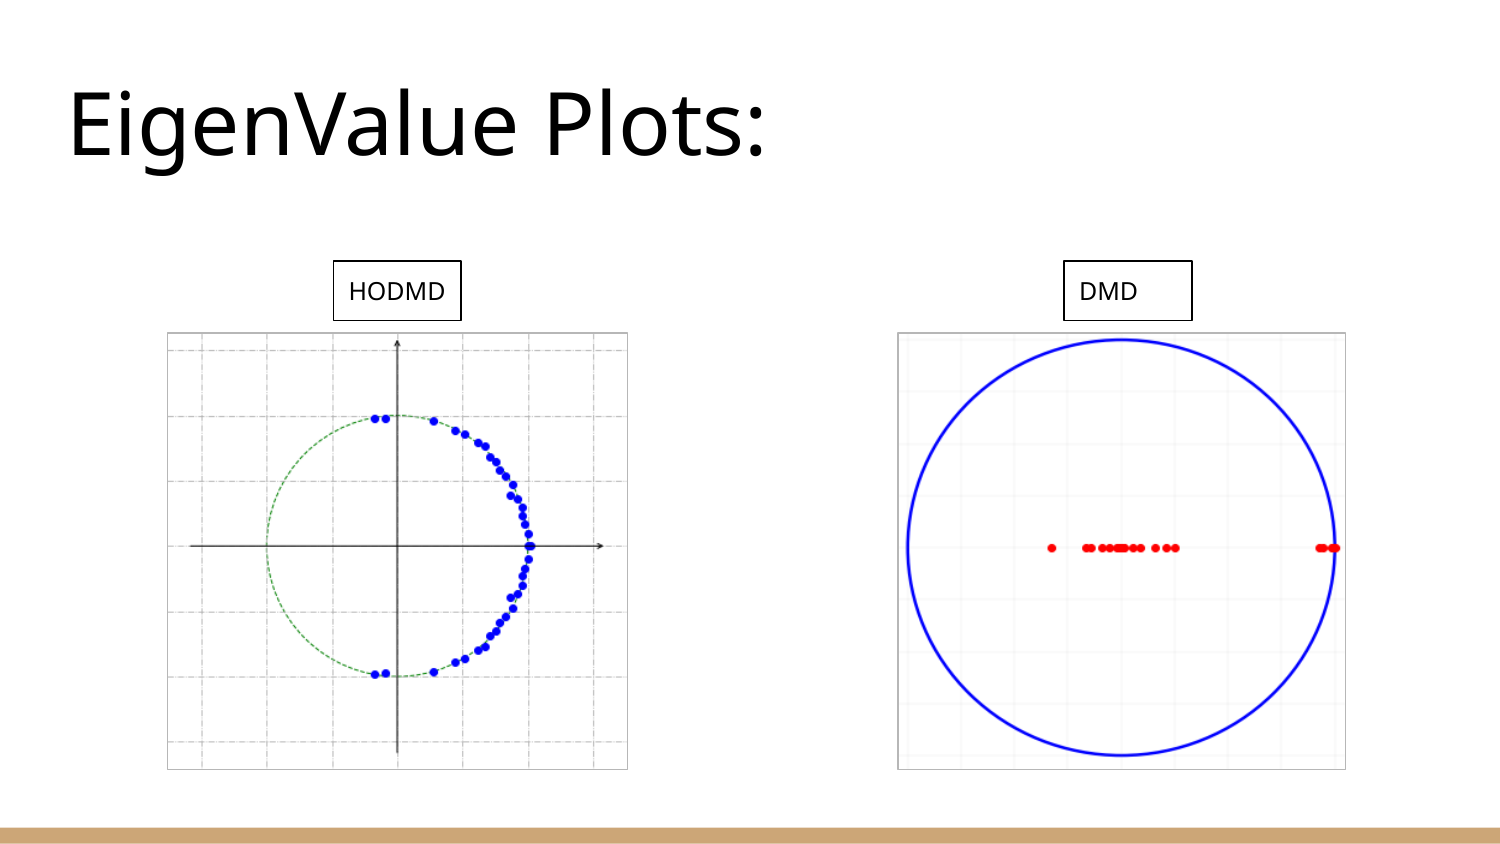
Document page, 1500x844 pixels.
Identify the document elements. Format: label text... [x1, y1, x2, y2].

text_box DMD [1064, 260, 1192, 321]
title EigenValue Plots: [51, 51, 1449, 189]
text_box HODMD [333, 260, 462, 321]
picture [167, 333, 627, 770]
picture [898, 333, 1346, 770]
